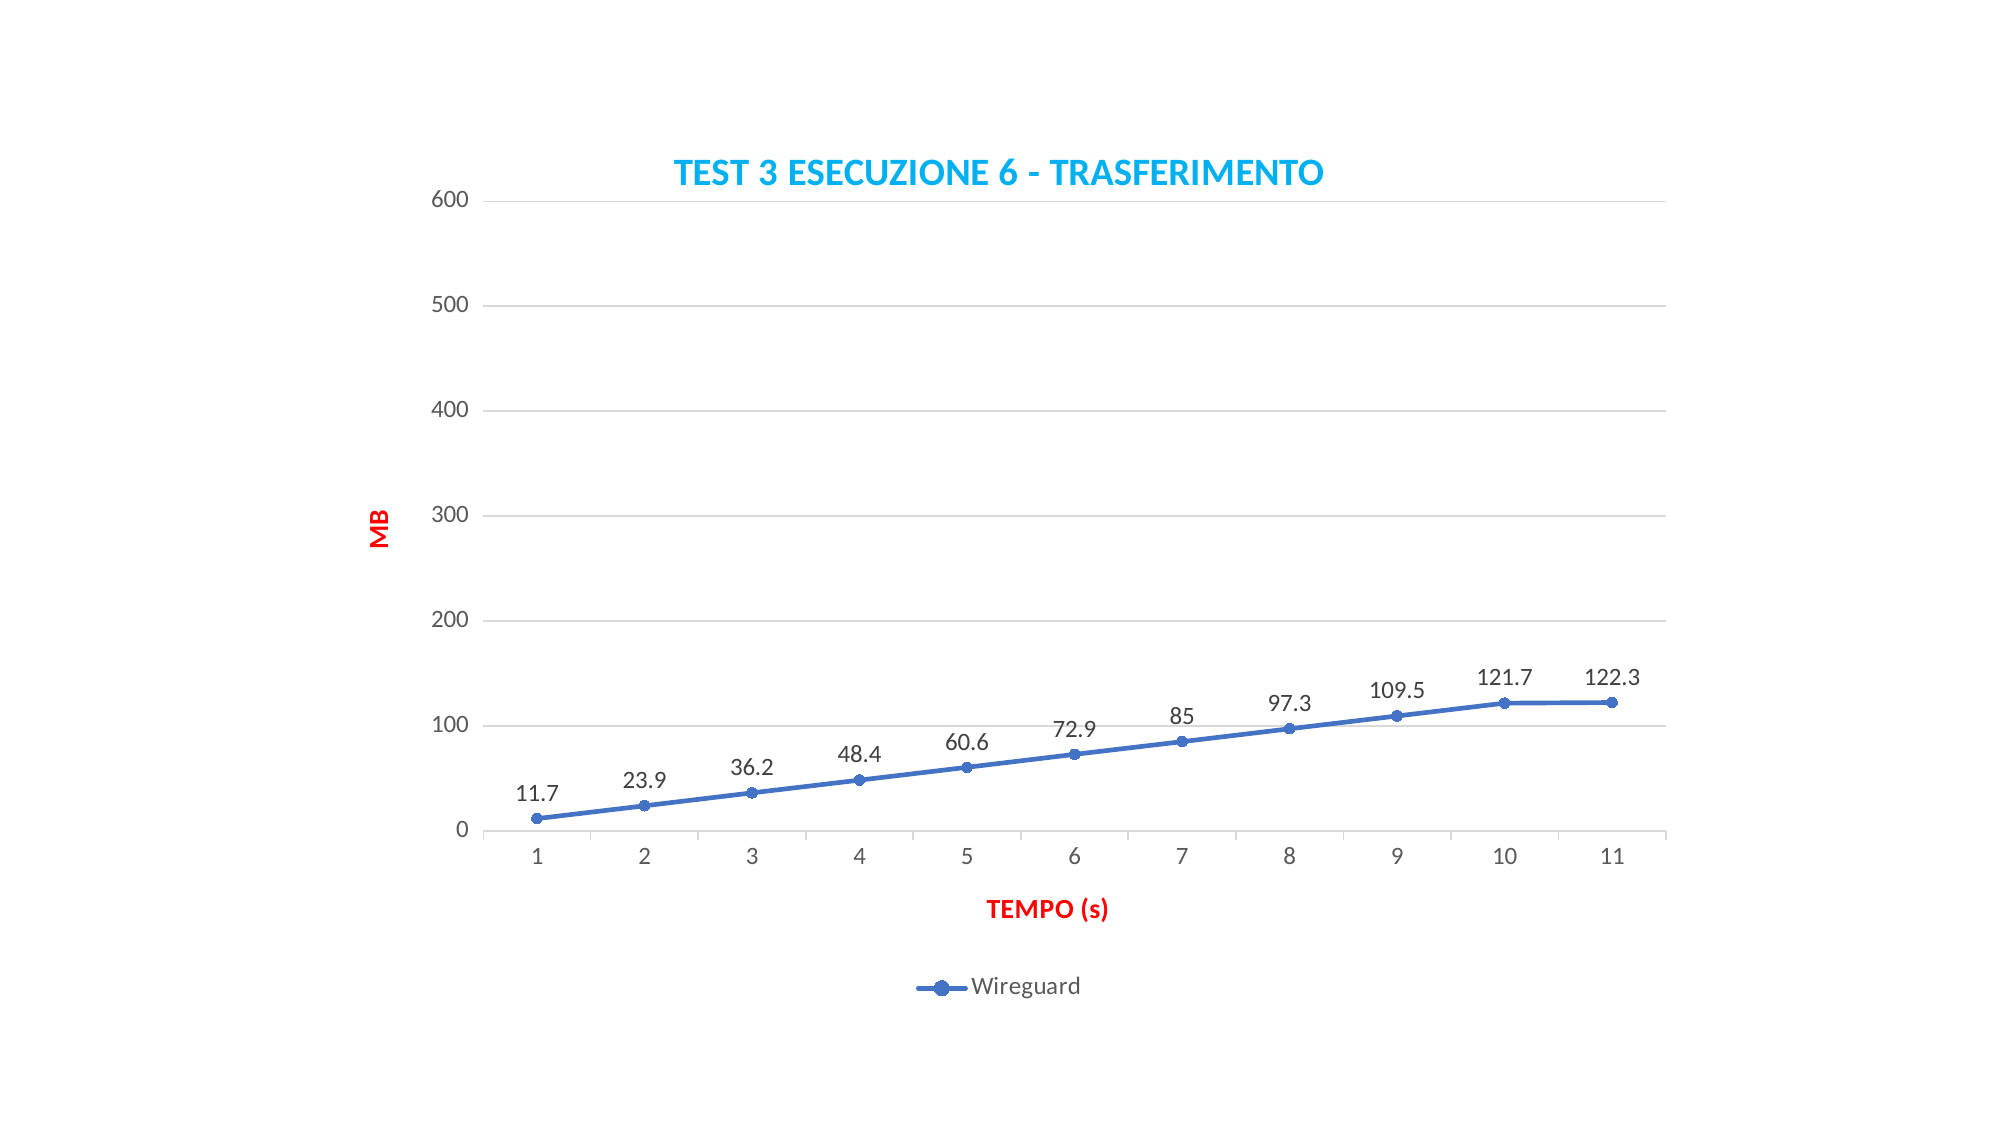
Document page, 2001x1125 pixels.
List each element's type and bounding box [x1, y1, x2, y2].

chart [333, 117, 1667, 1007]
